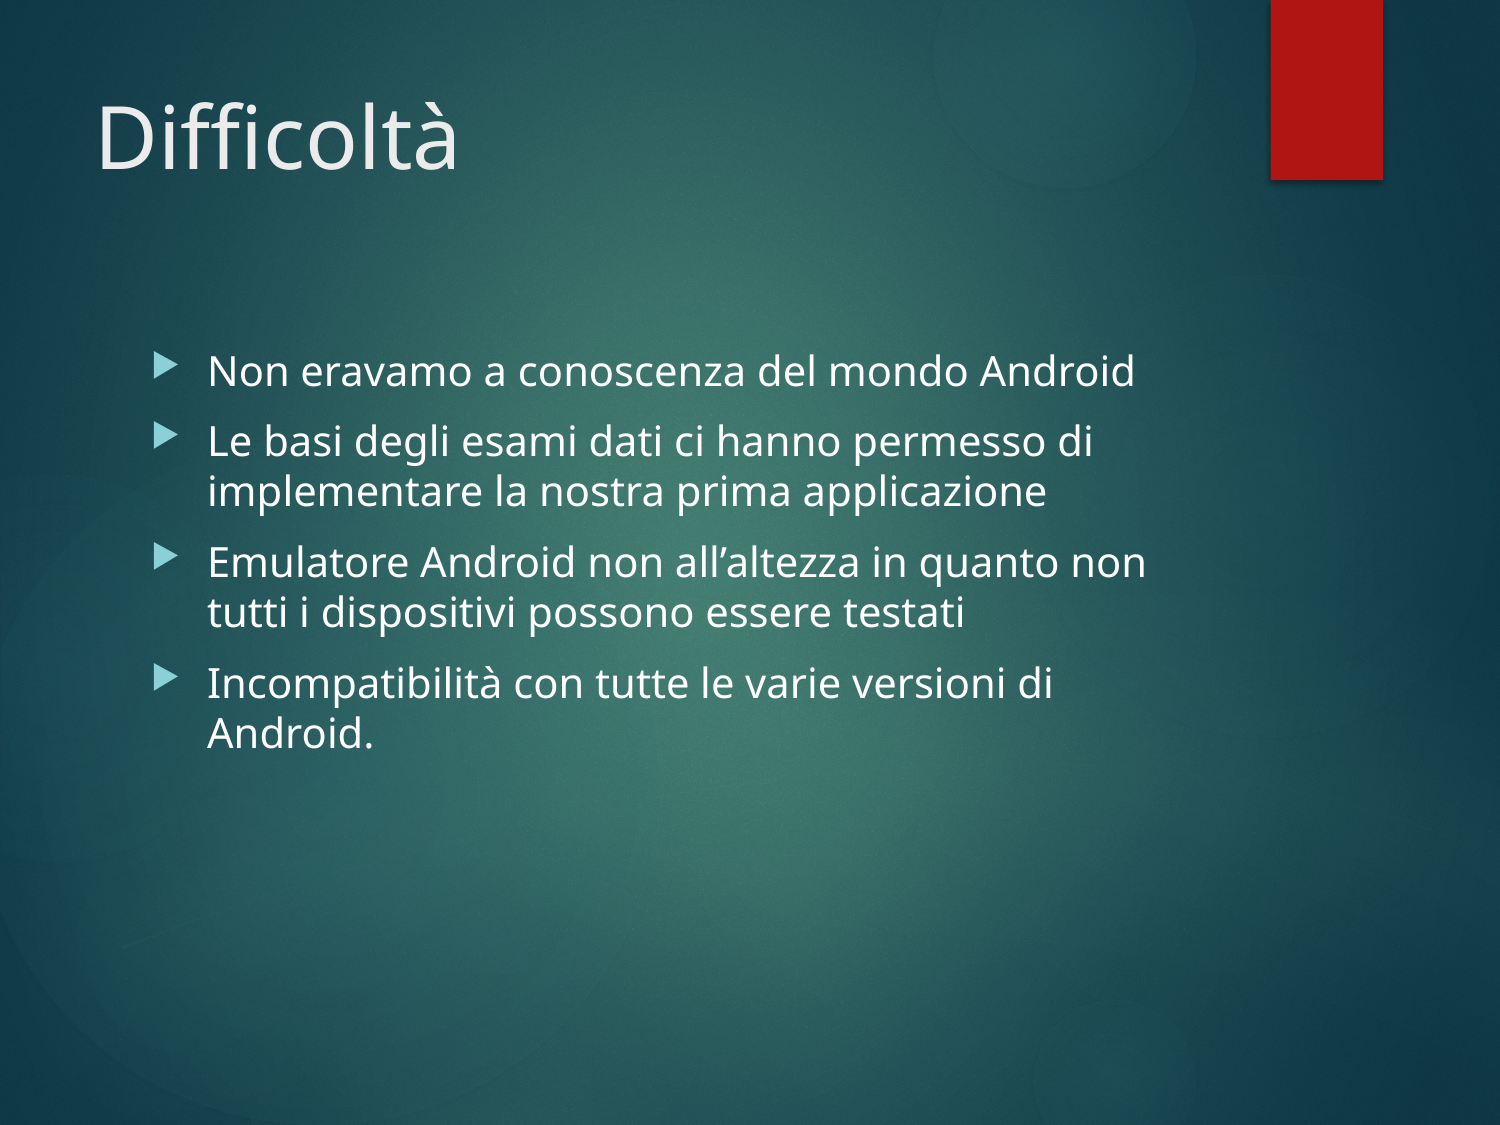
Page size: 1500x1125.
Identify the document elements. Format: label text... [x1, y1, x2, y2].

list Non eravamo a conoscenza del mondo Android Le basi degli esami dati ci hanno permesso di implementare la nostra prima applicazione Emulatore Android non all’altezza in quanto non tutti i dispositivi possono essere testati Incompatibilità con tutte le varie versioni di Android. [135, 336, 1237, 1025]
title Difficoltà [79, 74, 1237, 304]
